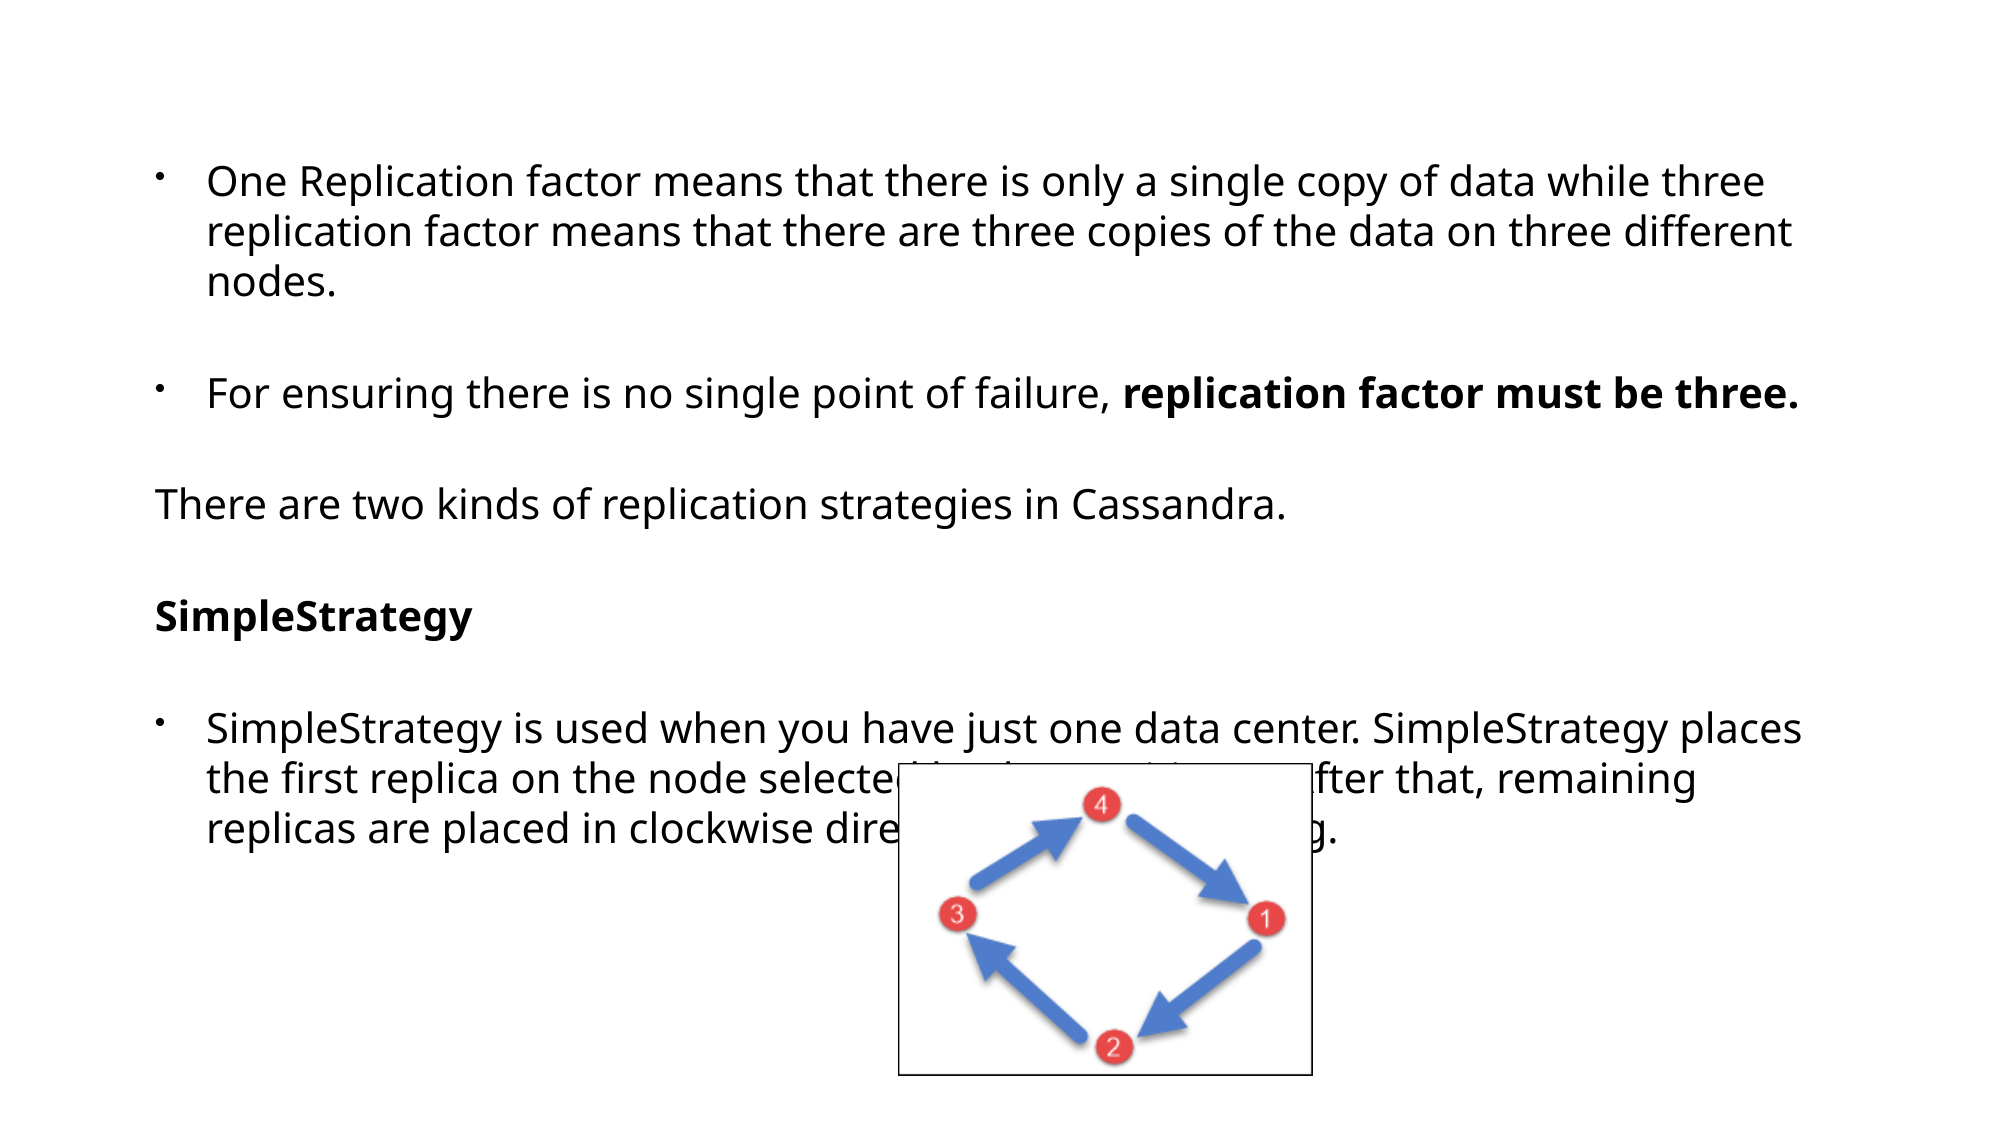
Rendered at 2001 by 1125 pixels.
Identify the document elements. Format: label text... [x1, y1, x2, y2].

picture [898, 763, 1314, 1077]
list One Replication factor means that there is only a single copy of data while three replication factor means that there are three copies of the data on three different nodes. For ensuring there is no single point of failure, replication factor must be three. There are two kinds of replication strategies in Cassandra. SimpleStrategy SimpleStrategy is used when you have just one data center. SimpleStrategy places the first replica on the node selected by the partitioner. After that, remaining replicas are placed in clockwise direction in the Node ring. [145, 145, 1854, 979]
